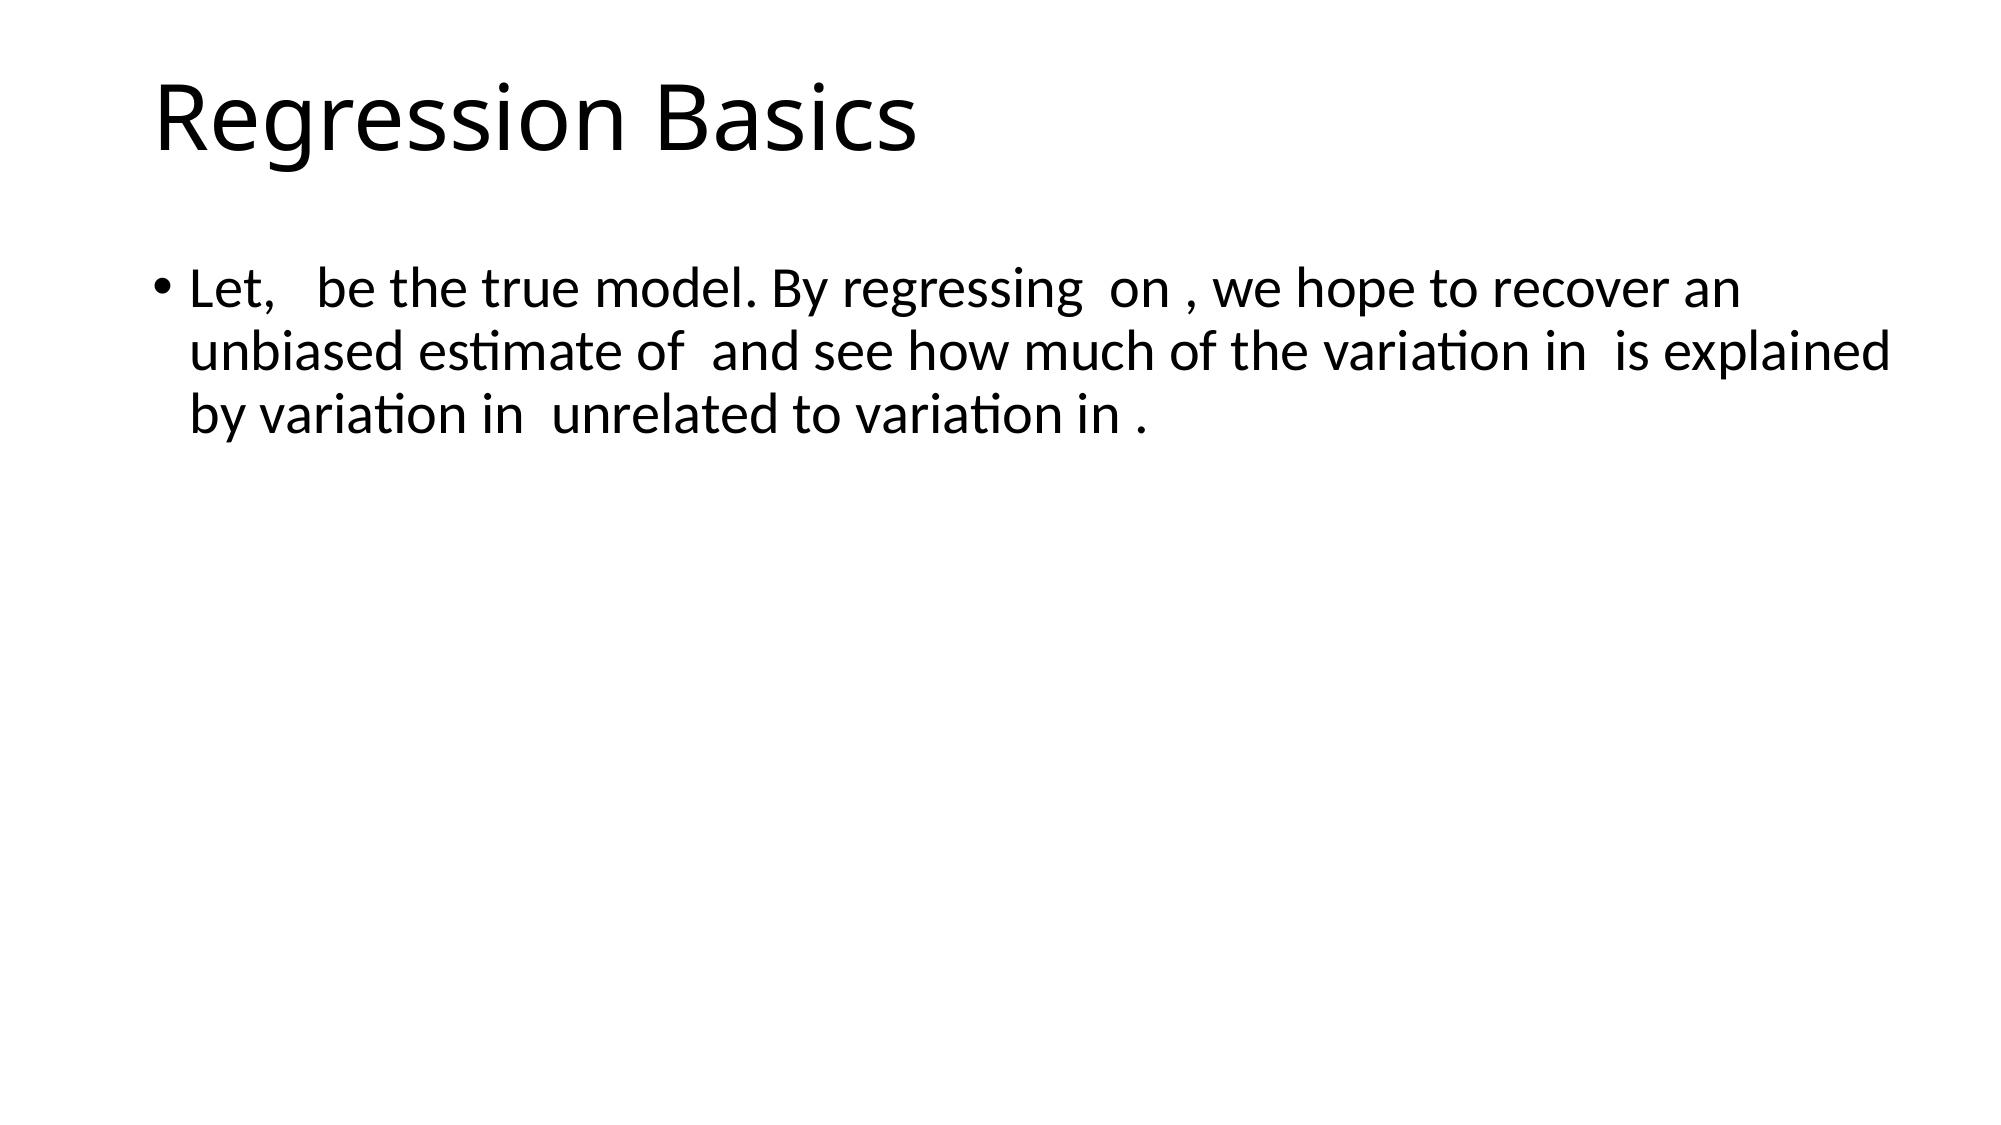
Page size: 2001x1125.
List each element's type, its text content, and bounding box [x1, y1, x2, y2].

title Regression Basics [137, 34, 1863, 208]
